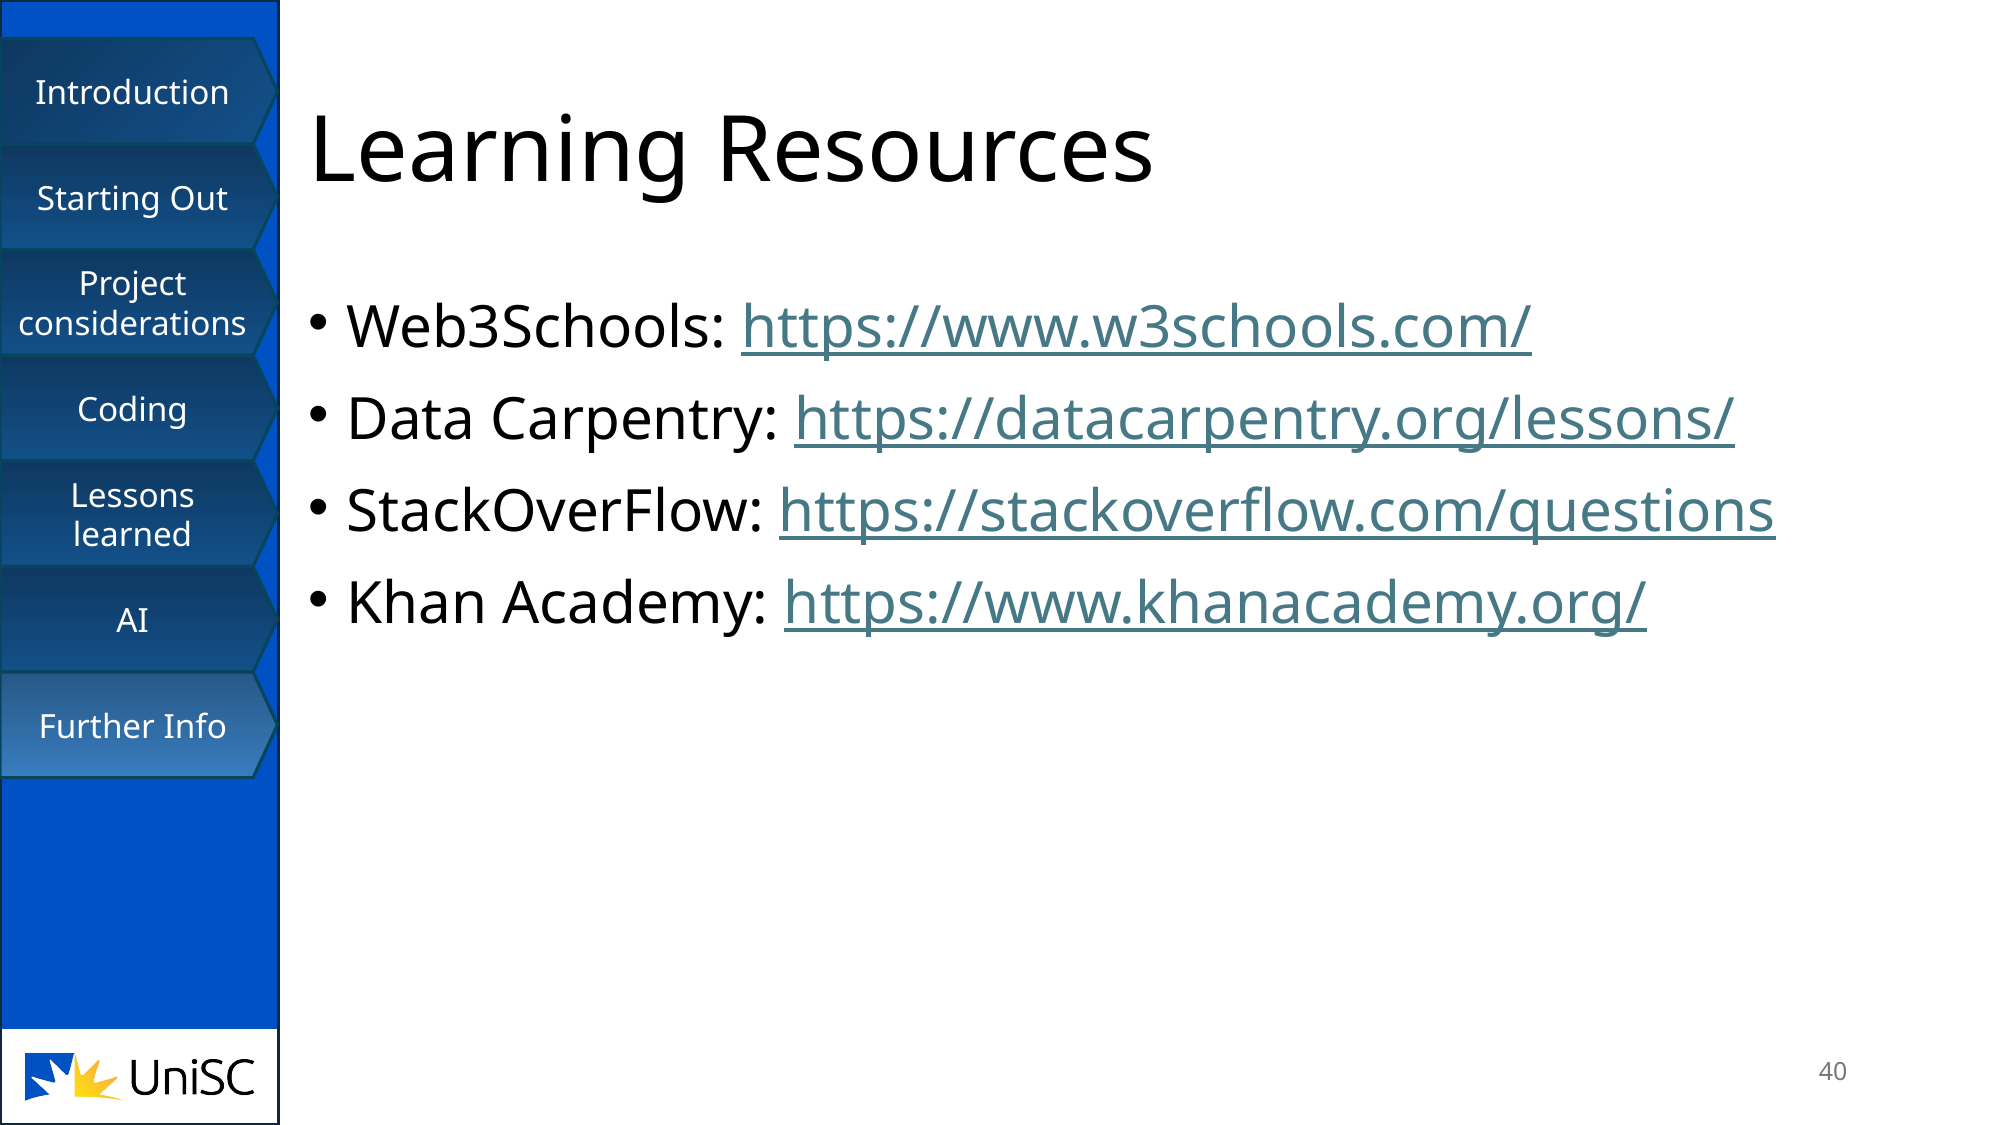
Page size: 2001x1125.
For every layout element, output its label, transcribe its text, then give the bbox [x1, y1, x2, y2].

text_box Further Info [0, 670, 280, 780]
text_box Coding [0, 353, 280, 461]
text_box Project considerations [0, 248, 280, 355]
list Web3Schools: https://www.w3schools.com/ Data Carpentry: https://datacarpentry.org/lessons/ StackOverFlow: https://stackoverflow.com/questions Khan Academy: https://www.khanacademy.org/ [293, 282, 1863, 997]
text_box Introduction [0, 36, 280, 144]
picture [2, 1029, 277, 1123]
slide_number 39 [1450, 1042, 1863, 1103]
text_box AI [0, 564, 280, 672]
text_box Lessons learned [0, 459, 280, 566]
title Learning Resources [293, 42, 1863, 261]
text_box Starting Out [0, 142, 280, 249]
